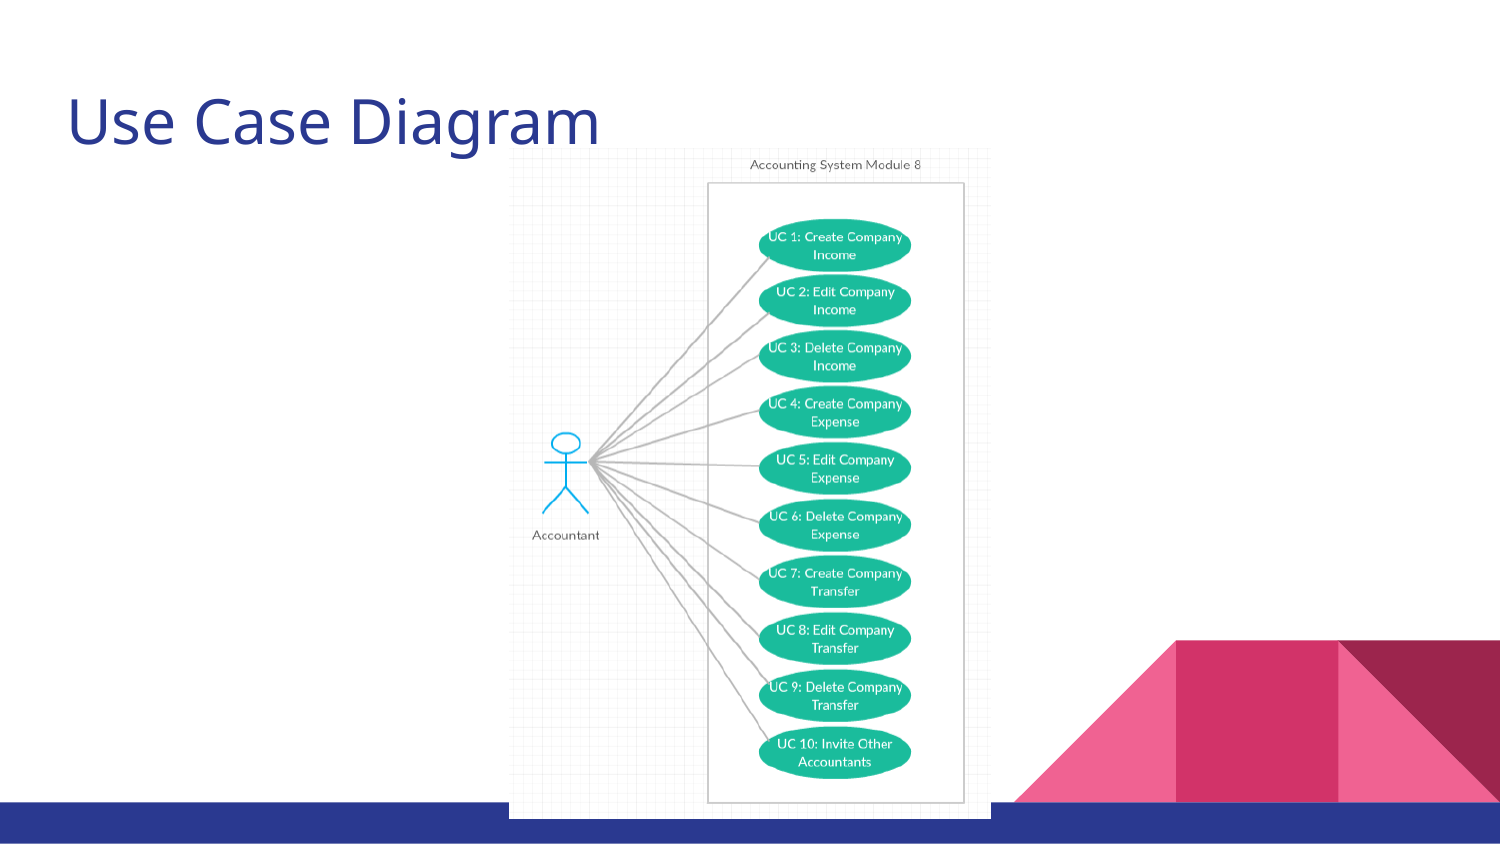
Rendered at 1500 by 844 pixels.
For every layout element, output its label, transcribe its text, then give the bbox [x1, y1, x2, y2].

title Use Case Diagram [51, 67, 1449, 167]
picture [509, 148, 991, 819]
